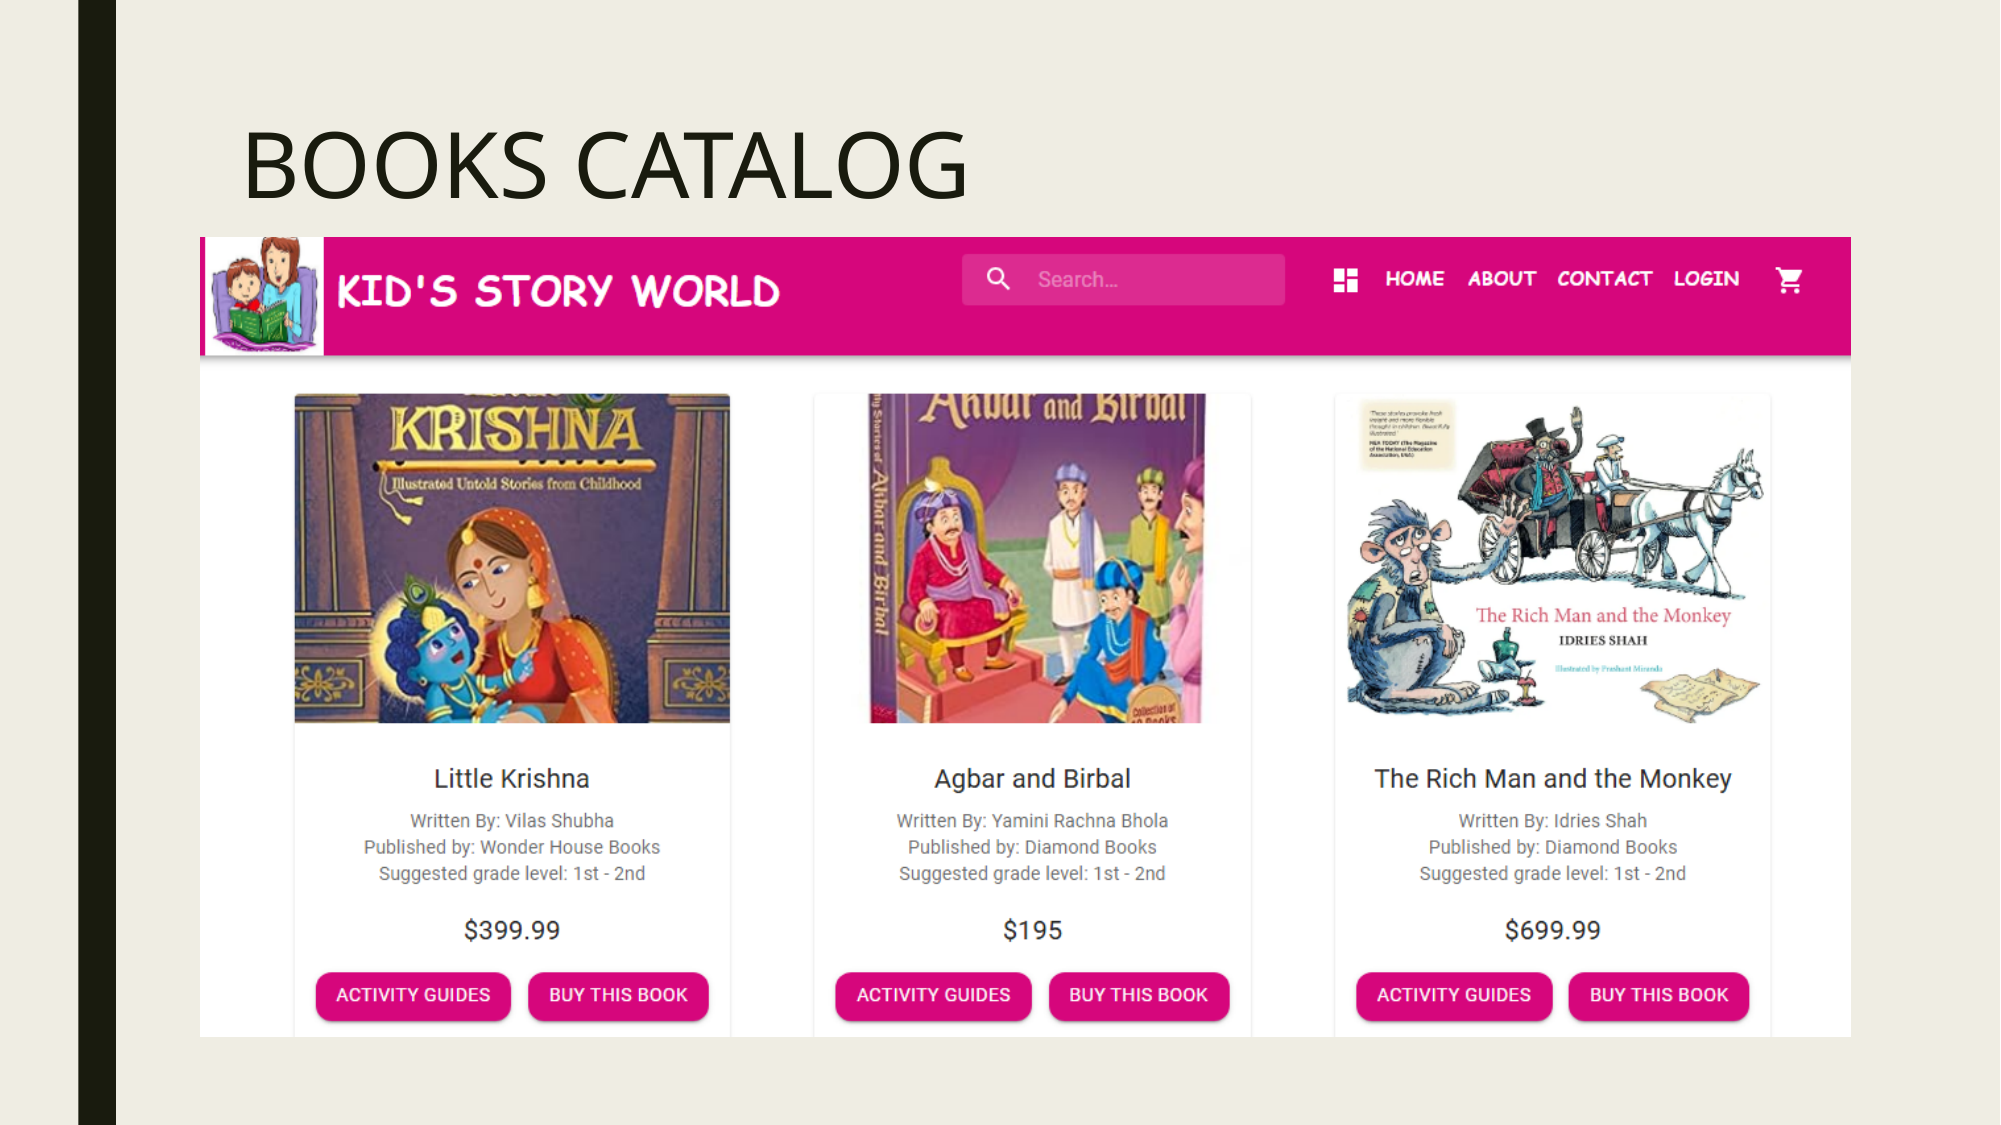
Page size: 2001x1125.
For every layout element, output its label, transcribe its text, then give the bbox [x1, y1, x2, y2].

picture [199, 237, 1851, 1037]
title BOOKS CATALOG [225, 112, 1800, 237]
